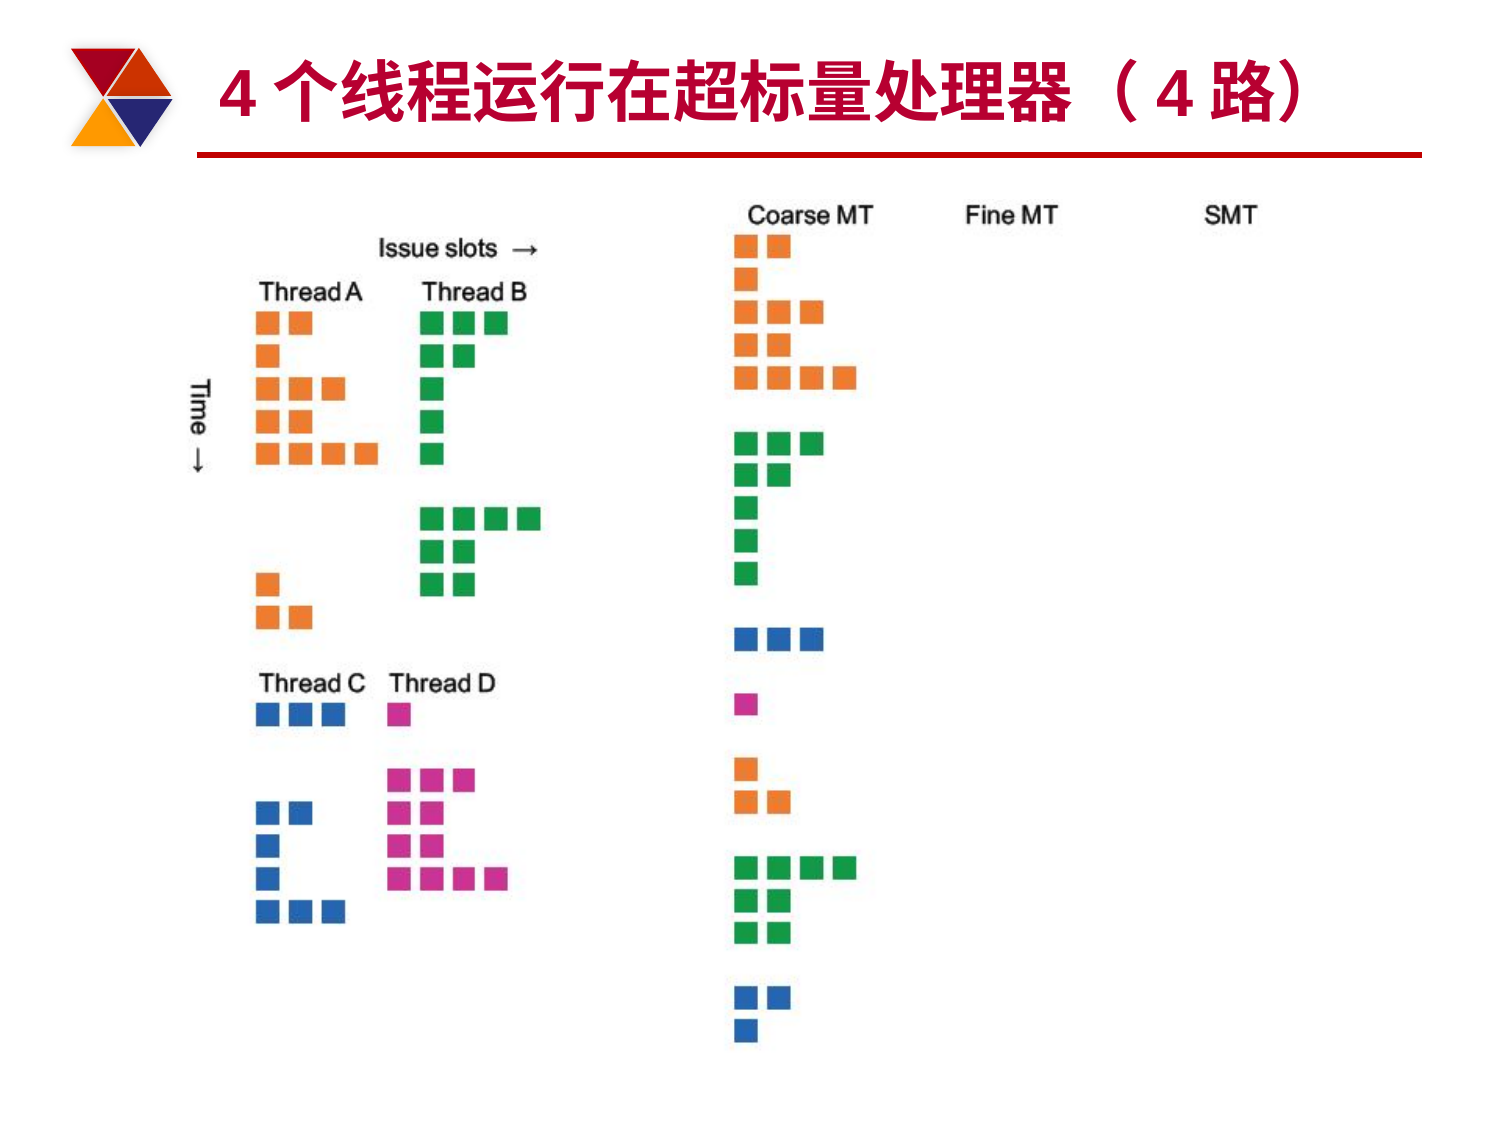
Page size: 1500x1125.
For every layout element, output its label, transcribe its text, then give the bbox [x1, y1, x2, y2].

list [175, 199, 1316, 1060]
title 4个线程运行在超标量处理器（4路） [204, 36, 1405, 137]
